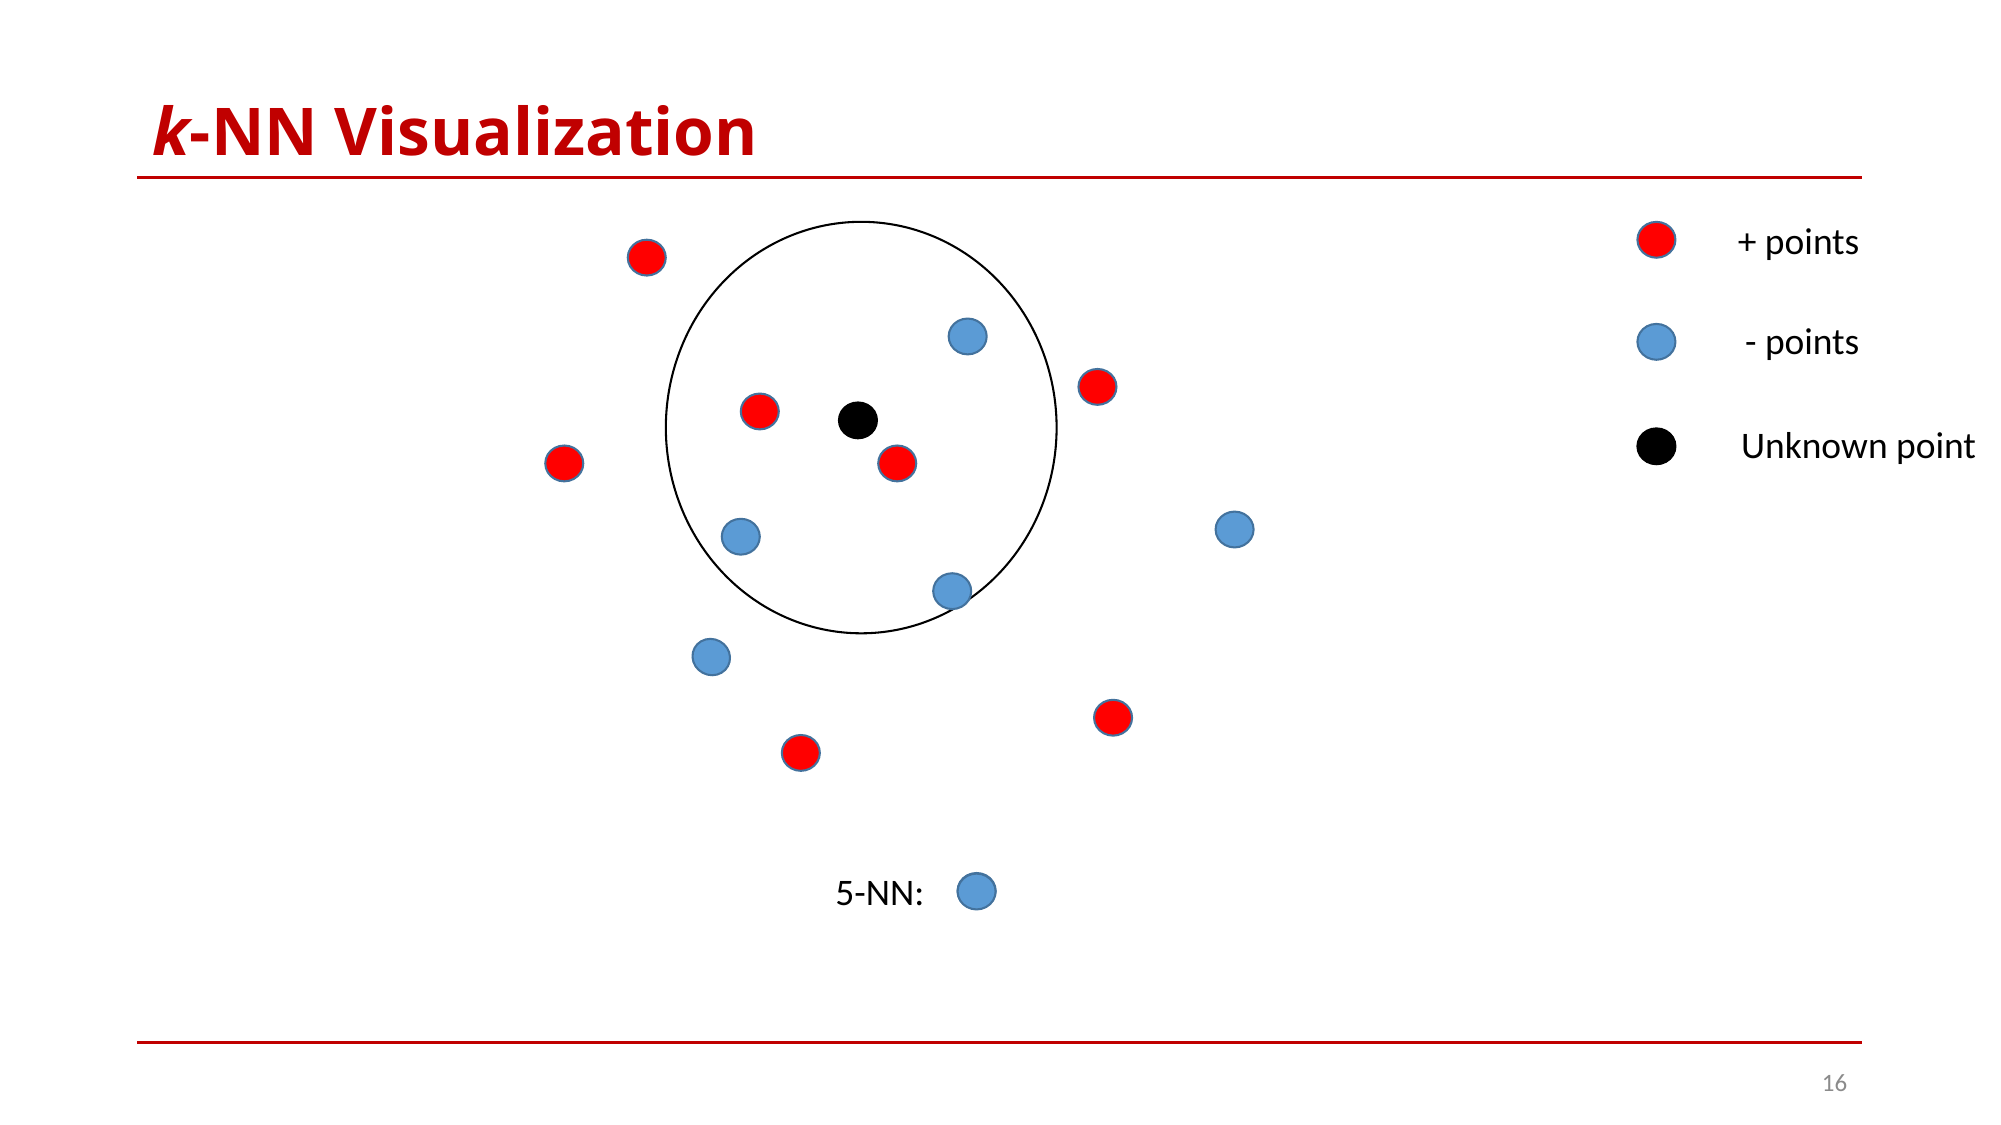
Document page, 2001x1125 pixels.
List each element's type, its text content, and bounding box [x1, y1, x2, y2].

text_box [780, 733, 821, 772]
text_box Unknown point [1718, 413, 1991, 474]
slide_number 16 [1412, 1051, 1863, 1111]
text_box [1636, 322, 1677, 361]
text_box [837, 401, 879, 440]
text_box [1077, 367, 1118, 406]
text_box 5-NN: [820, 860, 962, 921]
text_box [739, 392, 780, 431]
text_box [626, 238, 667, 277]
text_box + points [1718, 209, 1875, 270]
text_box [877, 444, 918, 483]
text_box [956, 872, 997, 911]
text_box [1093, 698, 1134, 737]
text_box - points [1718, 309, 1875, 370]
text_box [932, 572, 973, 611]
text_box [1214, 510, 1255, 549]
text_box [691, 637, 732, 677]
text_box [1636, 427, 1677, 466]
title k-NN Visualization [137, 90, 1863, 178]
text_box [947, 317, 988, 356]
text_box [664, 220, 1058, 635]
text_box [1636, 220, 1677, 259]
text_box [544, 444, 585, 483]
text_box [720, 517, 761, 556]
